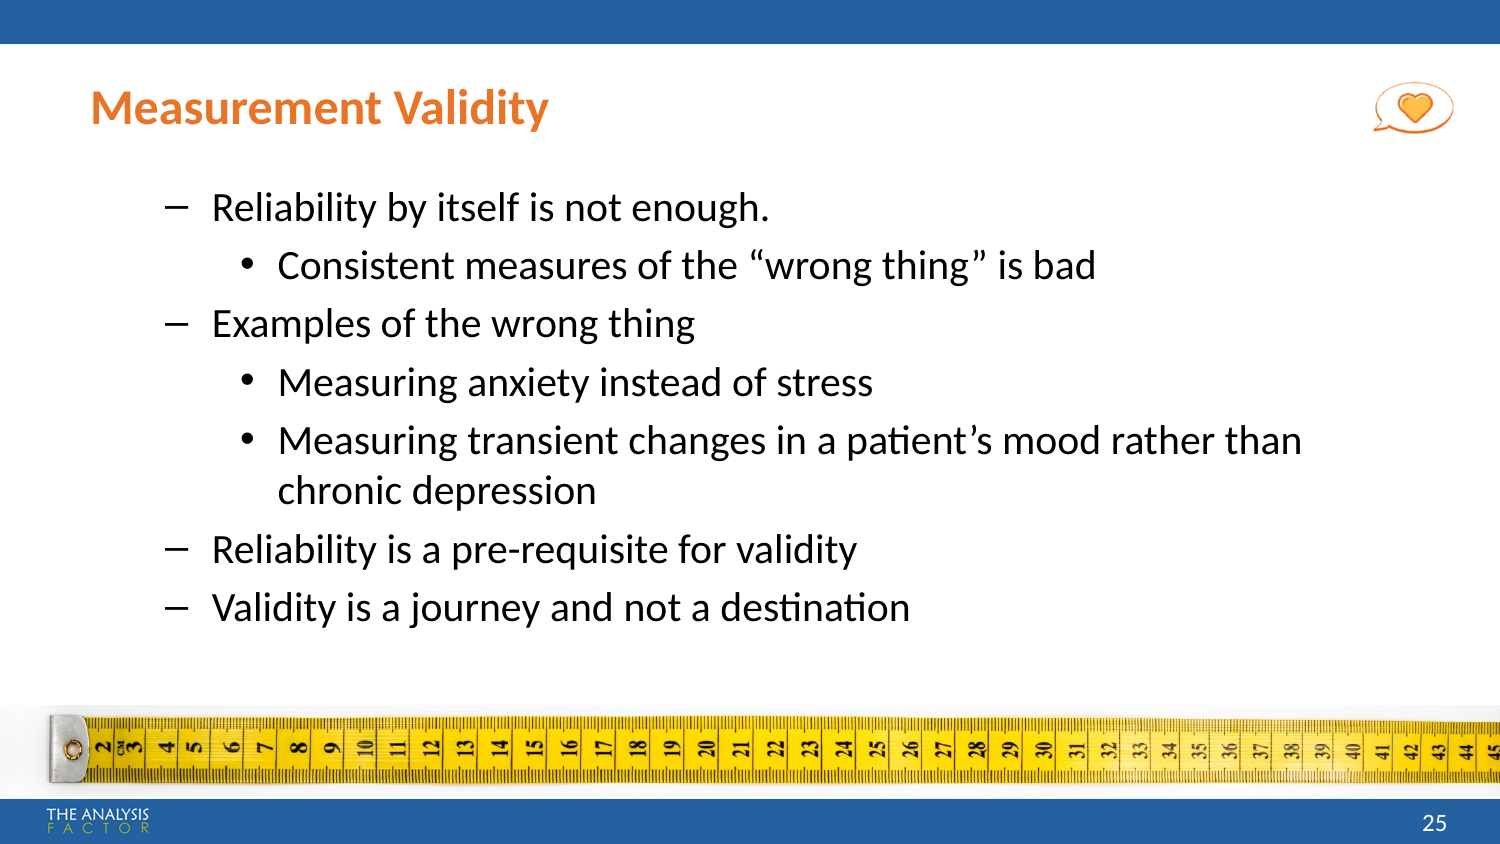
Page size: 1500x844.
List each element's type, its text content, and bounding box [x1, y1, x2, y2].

picture [0, 0, 1500, 844]
list Reliability by itself is not enough. Consistent measures of the “wrong thing” is bad Examples of the wrong thing Measuring anxiety instead of stress Measuring transient changes in a patient’s mood rather than chronic depression Reliability is a pre-requisite for validity Validity is a journey and not a destination [75, 171, 1425, 704]
title Measurement Validity [75, 33, 1425, 171]
slide_number 25 [1112, 804, 1463, 844]
